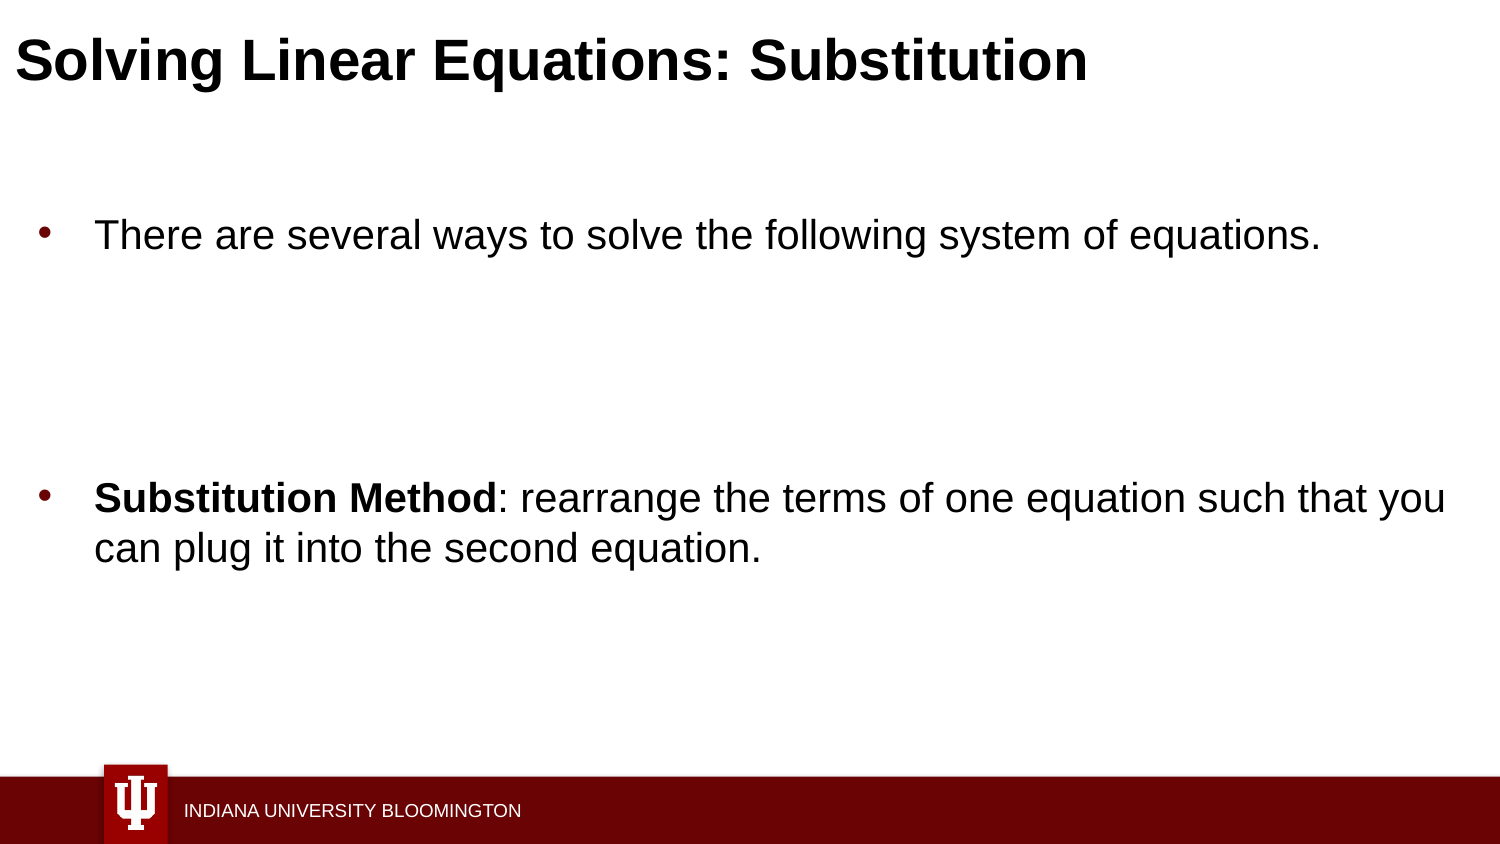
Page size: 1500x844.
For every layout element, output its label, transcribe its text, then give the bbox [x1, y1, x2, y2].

text_box Substitution Method: rearrange the terms of one equation such that you can plug it into the second equation. [22, 462, 1478, 793]
title Solving Linear Equations: Substitution [0, 0, 1500, 115]
